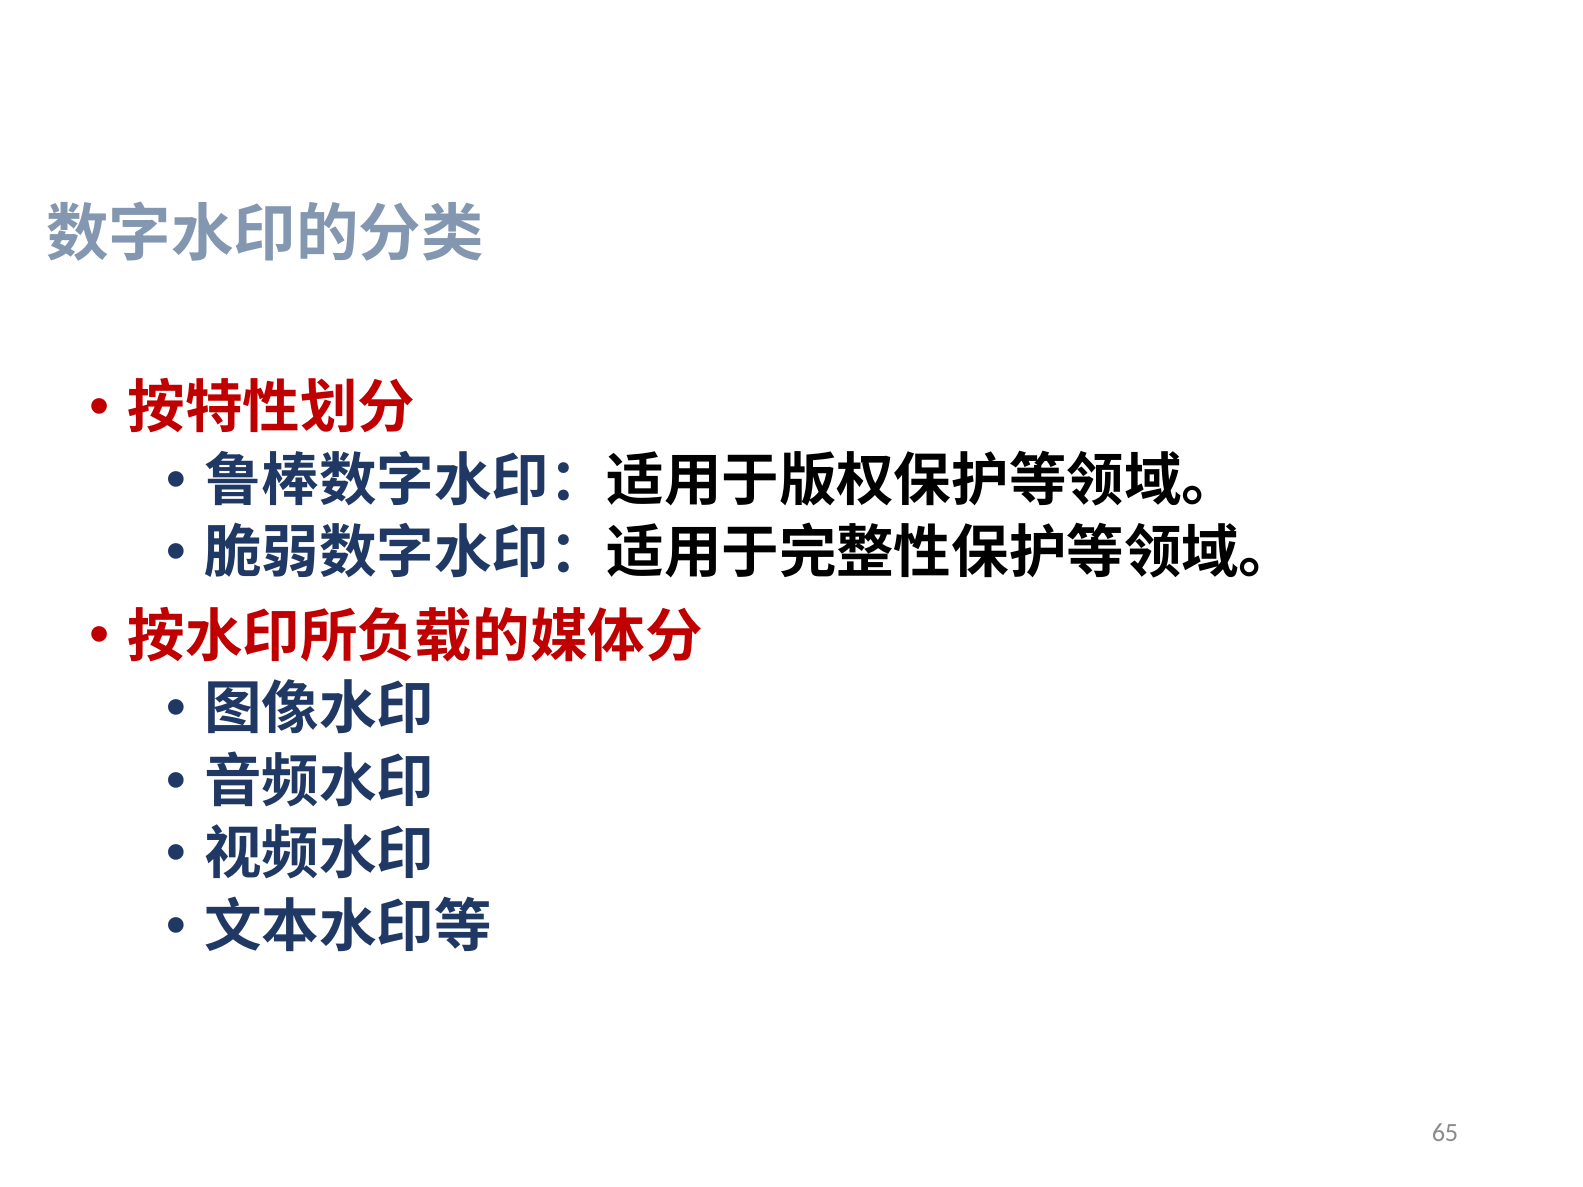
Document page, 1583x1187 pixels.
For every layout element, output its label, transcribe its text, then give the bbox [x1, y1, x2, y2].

title 数字水印的分类 [31, 179, 1200, 292]
list 按特性划分 鲁棒数字水印：适用于版权保护等领域。 脆弱数字水印：适用于完整性保护等领域。 按水印所负载的媒体分 图像水印 音频水印 视频水印 文本水印等 [74, 370, 1521, 969]
slide_number 65 [1117, 1099, 1474, 1163]
